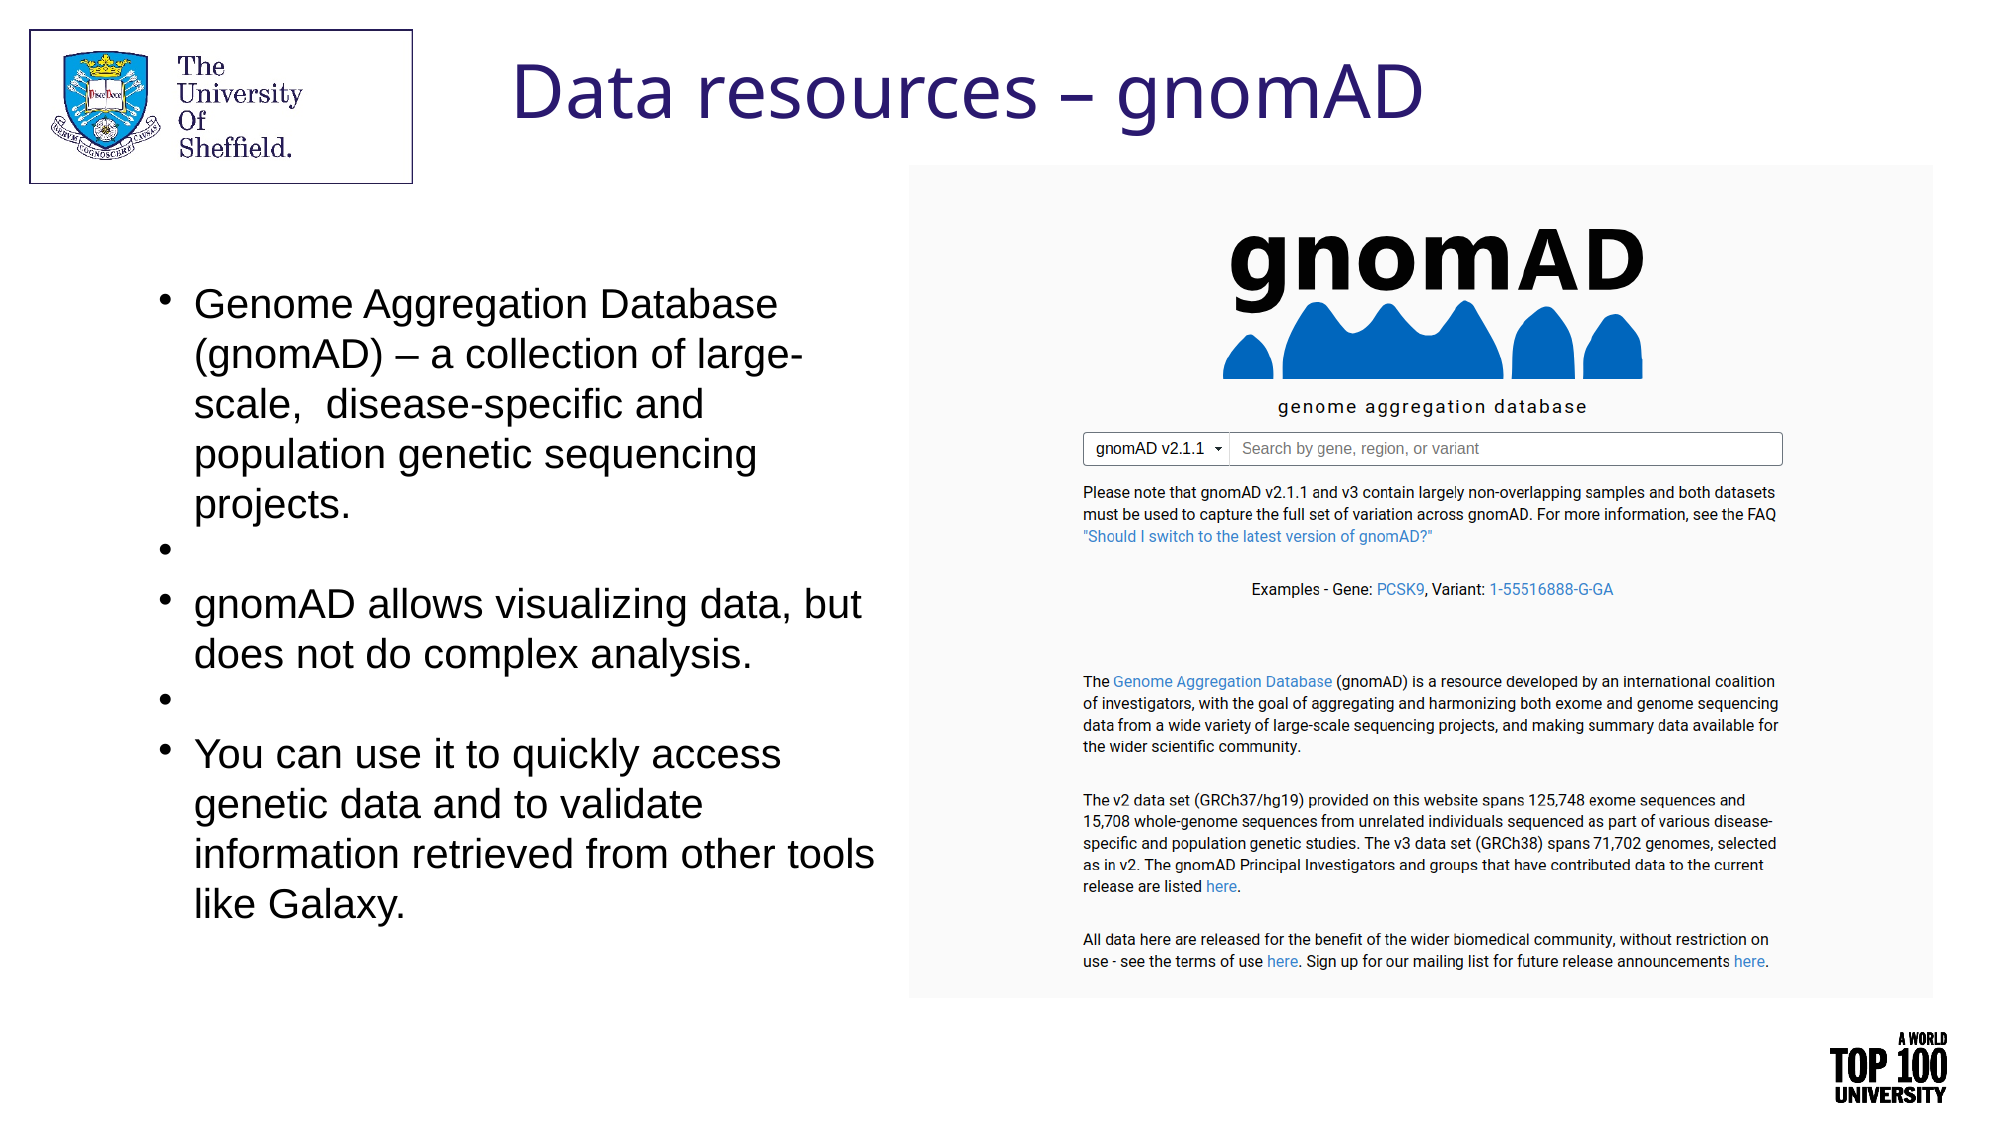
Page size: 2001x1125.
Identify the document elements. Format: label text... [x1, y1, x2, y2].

text_box Genome Aggregation Database (gnomAD) – a collection of large-scale, disease-specific and population genetic sequencing projects. gnomAD allows visualizing data, but does not do complex analysis. You can use it to quickly access genetic data and to validate information retrieved from other tools like Galaxy. [143, 269, 910, 1052]
picture [909, 165, 1933, 999]
text_box Data resources – gnomAD [496, 51, 1831, 180]
picture [1830, 1032, 1947, 1103]
picture [29, 29, 413, 184]
text_box [99, 263, 904, 916]
